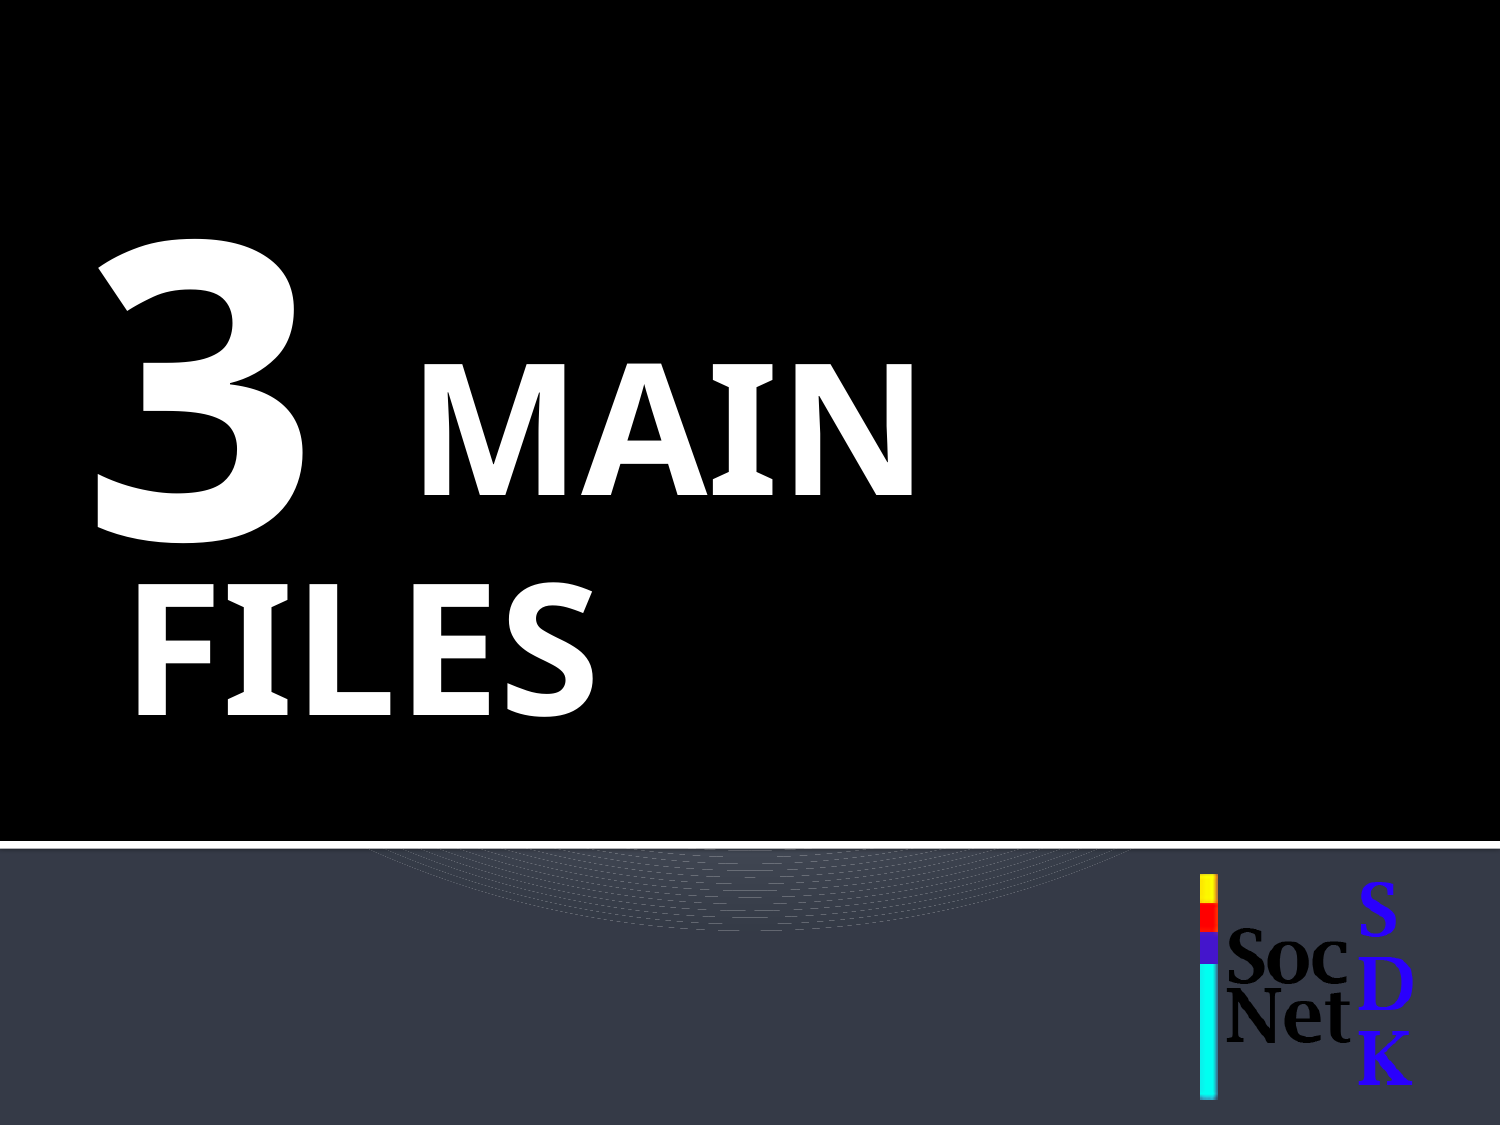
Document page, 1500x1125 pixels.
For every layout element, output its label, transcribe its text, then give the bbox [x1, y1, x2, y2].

picture [1199, 874, 1428, 1104]
title MAIN FILES [107, 312, 1433, 587]
text_box 3 [67, 124, 543, 400]
